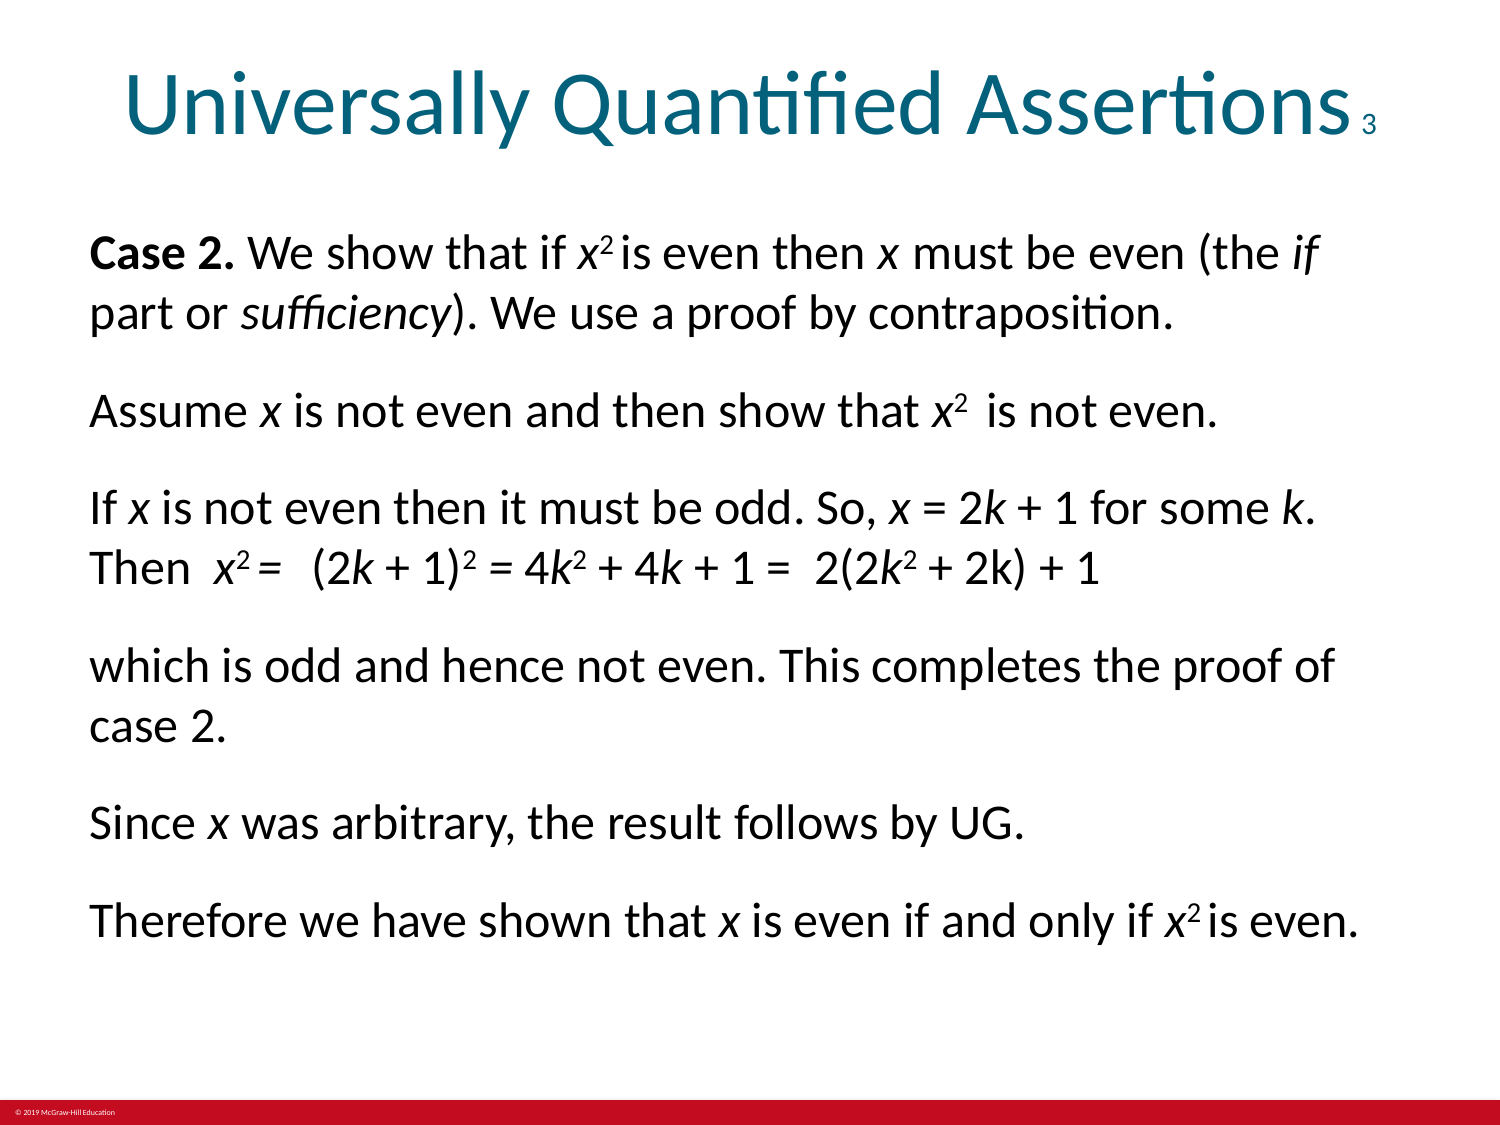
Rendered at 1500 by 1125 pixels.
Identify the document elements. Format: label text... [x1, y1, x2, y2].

title Universally Quantified Assertions 3 [0, 0, 1500, 195]
list Case 2. We show that if x2 is even then x must be even (the if part or sufficiency). We use a proof by contraposition. Assume x is not even and then show that x2 is not even. If x is not even then it must be odd. So, x = 2k + 1 for some k. Then x2 = (2k + 1)2 = 4k2 + 4k + 1 = 2(2k2 + 2k) + 1 which is odd and hence not even. This completes the proof of case 2. Since x was arbitrary, the result follows by UG. Therefore we have shown that x is even if and only if x2 is even. [75, 212, 1425, 1075]
